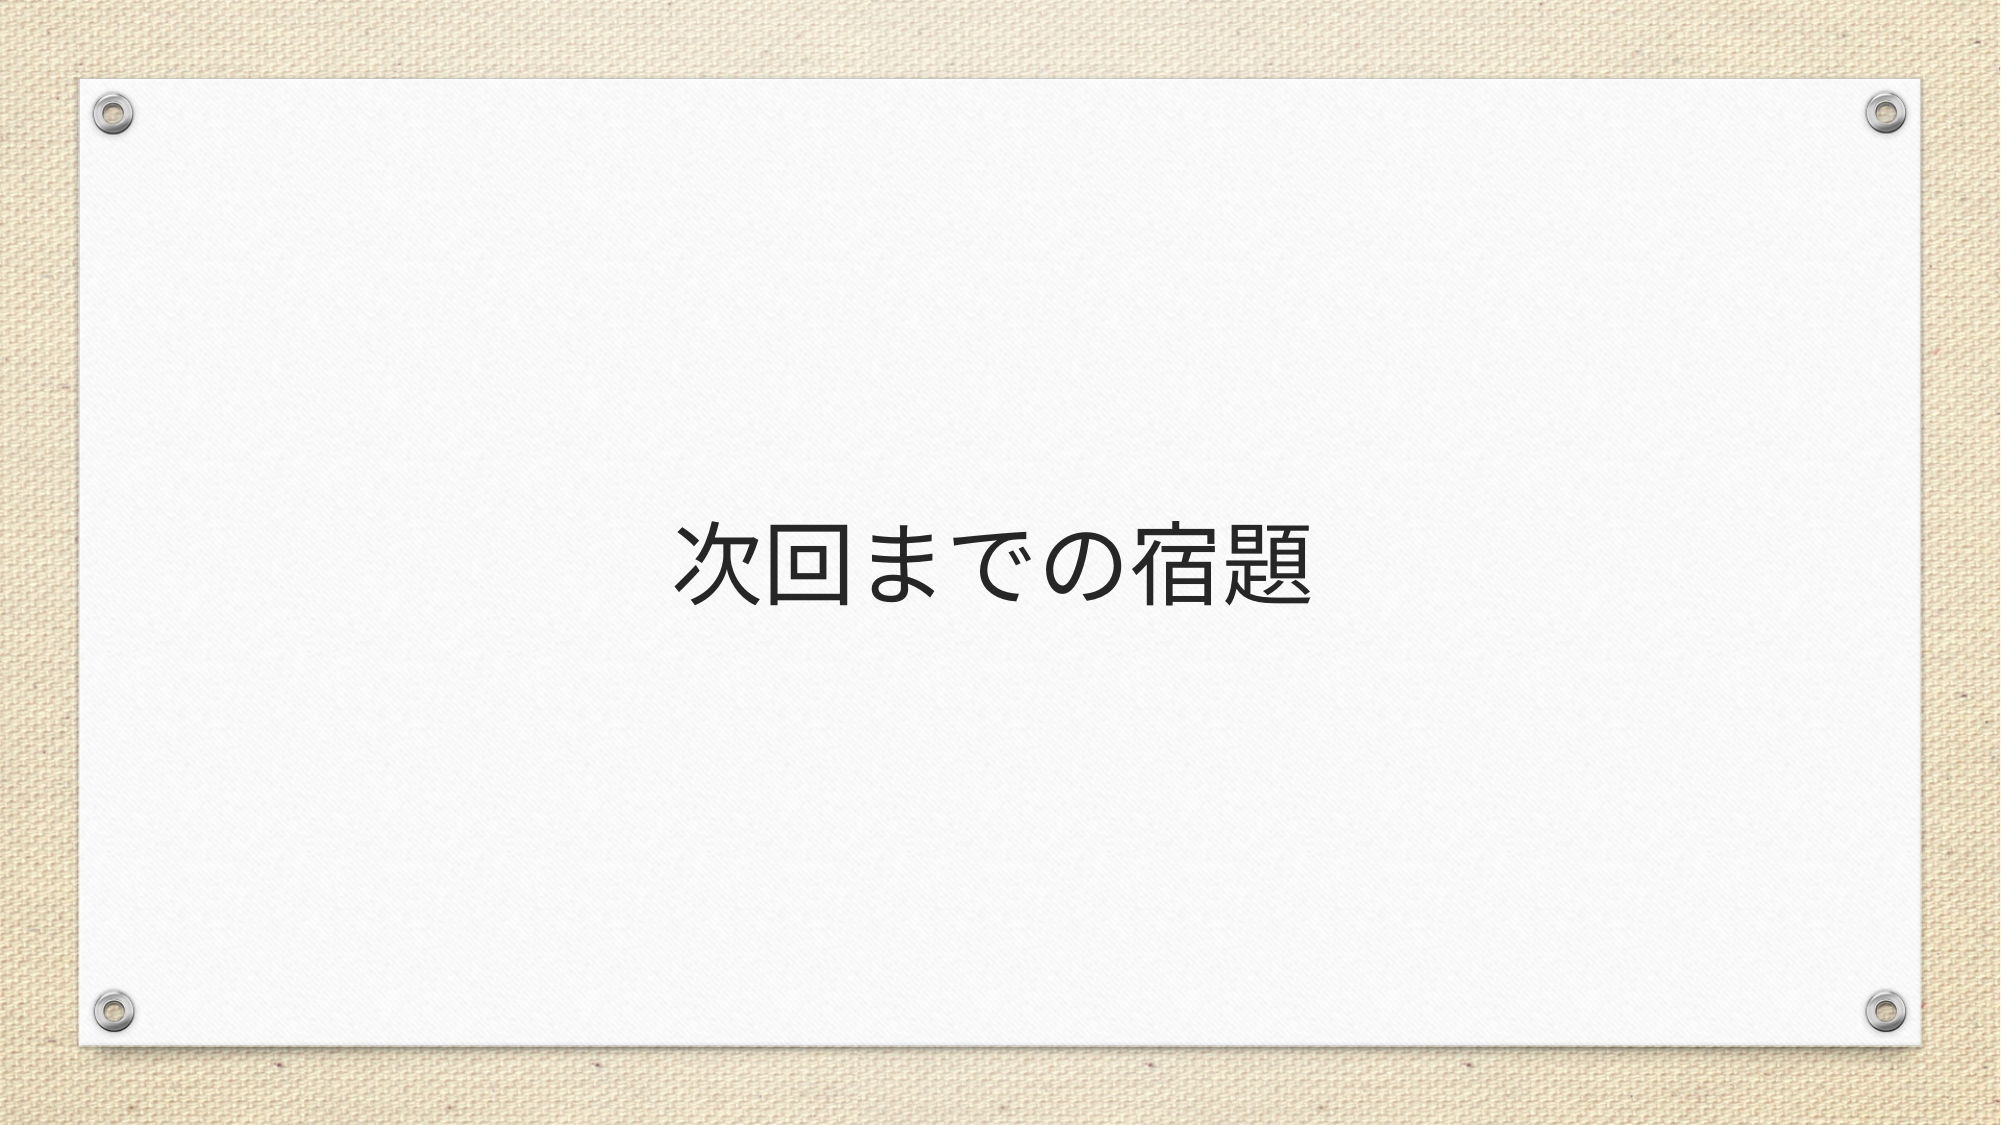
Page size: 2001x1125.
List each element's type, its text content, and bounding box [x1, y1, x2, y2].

picture [0, 0, 2001, 1125]
title 次回までの宿題 [233, 437, 1752, 687]
